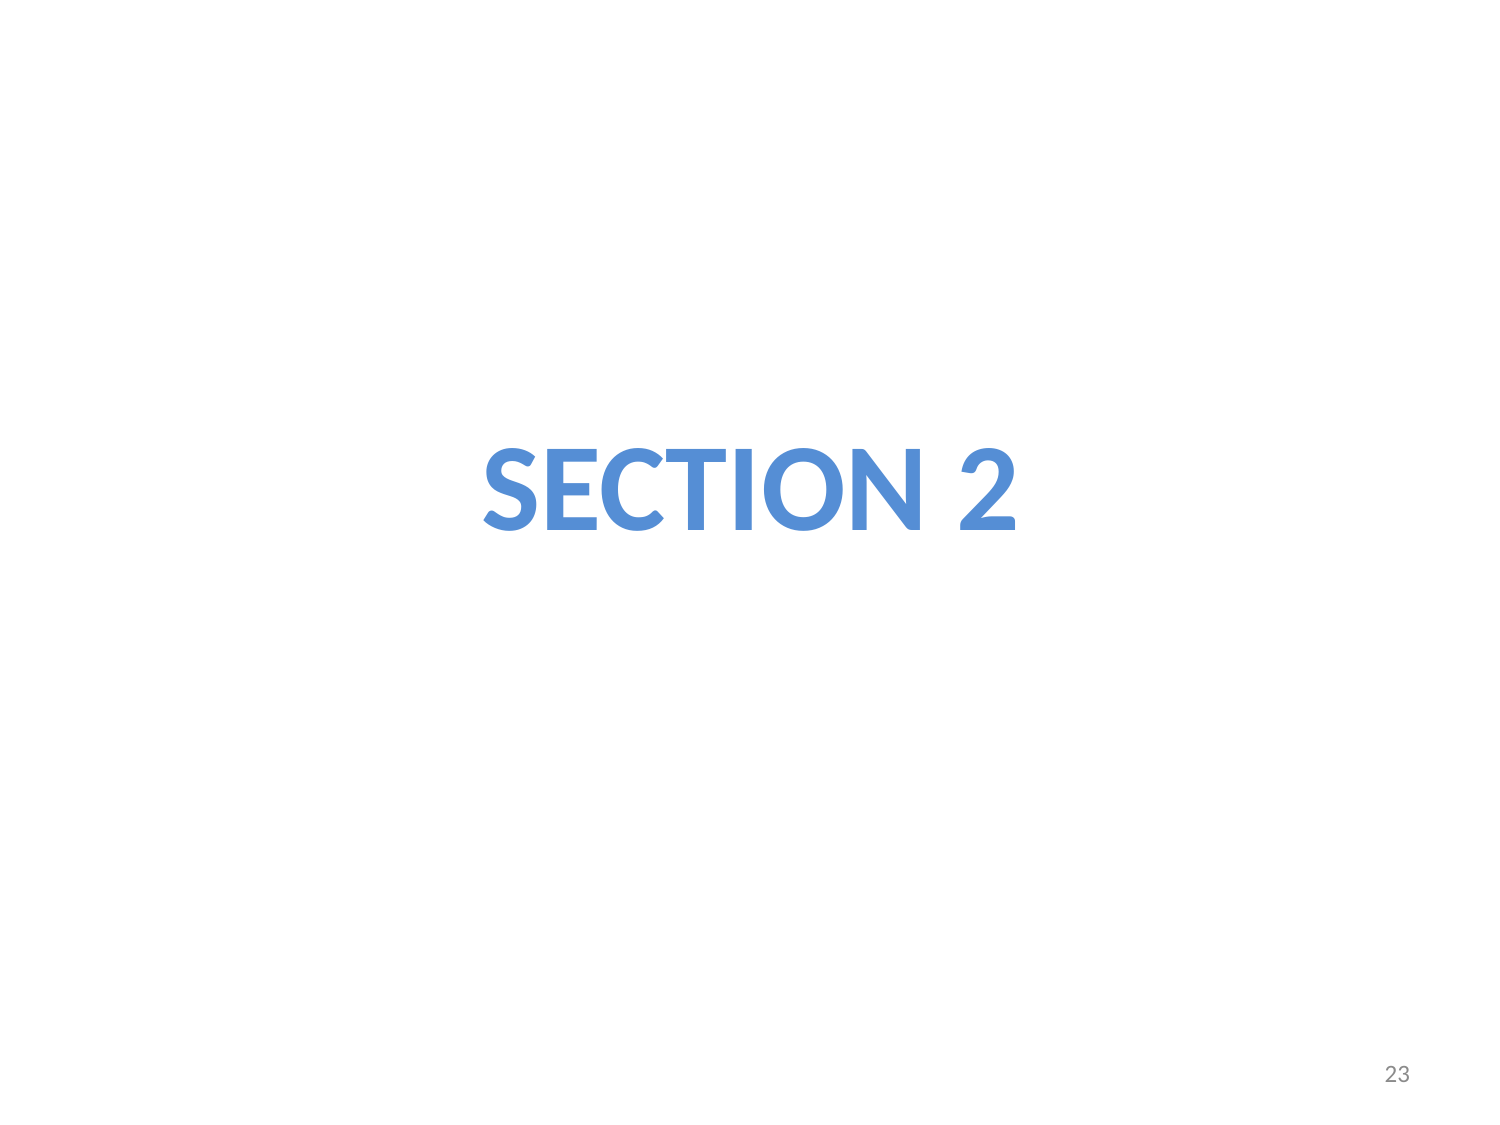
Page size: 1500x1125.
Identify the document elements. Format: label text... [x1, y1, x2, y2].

slide_number 23 [1074, 1042, 1425, 1103]
title SECTION 2 [65, 93, 1436, 868]
